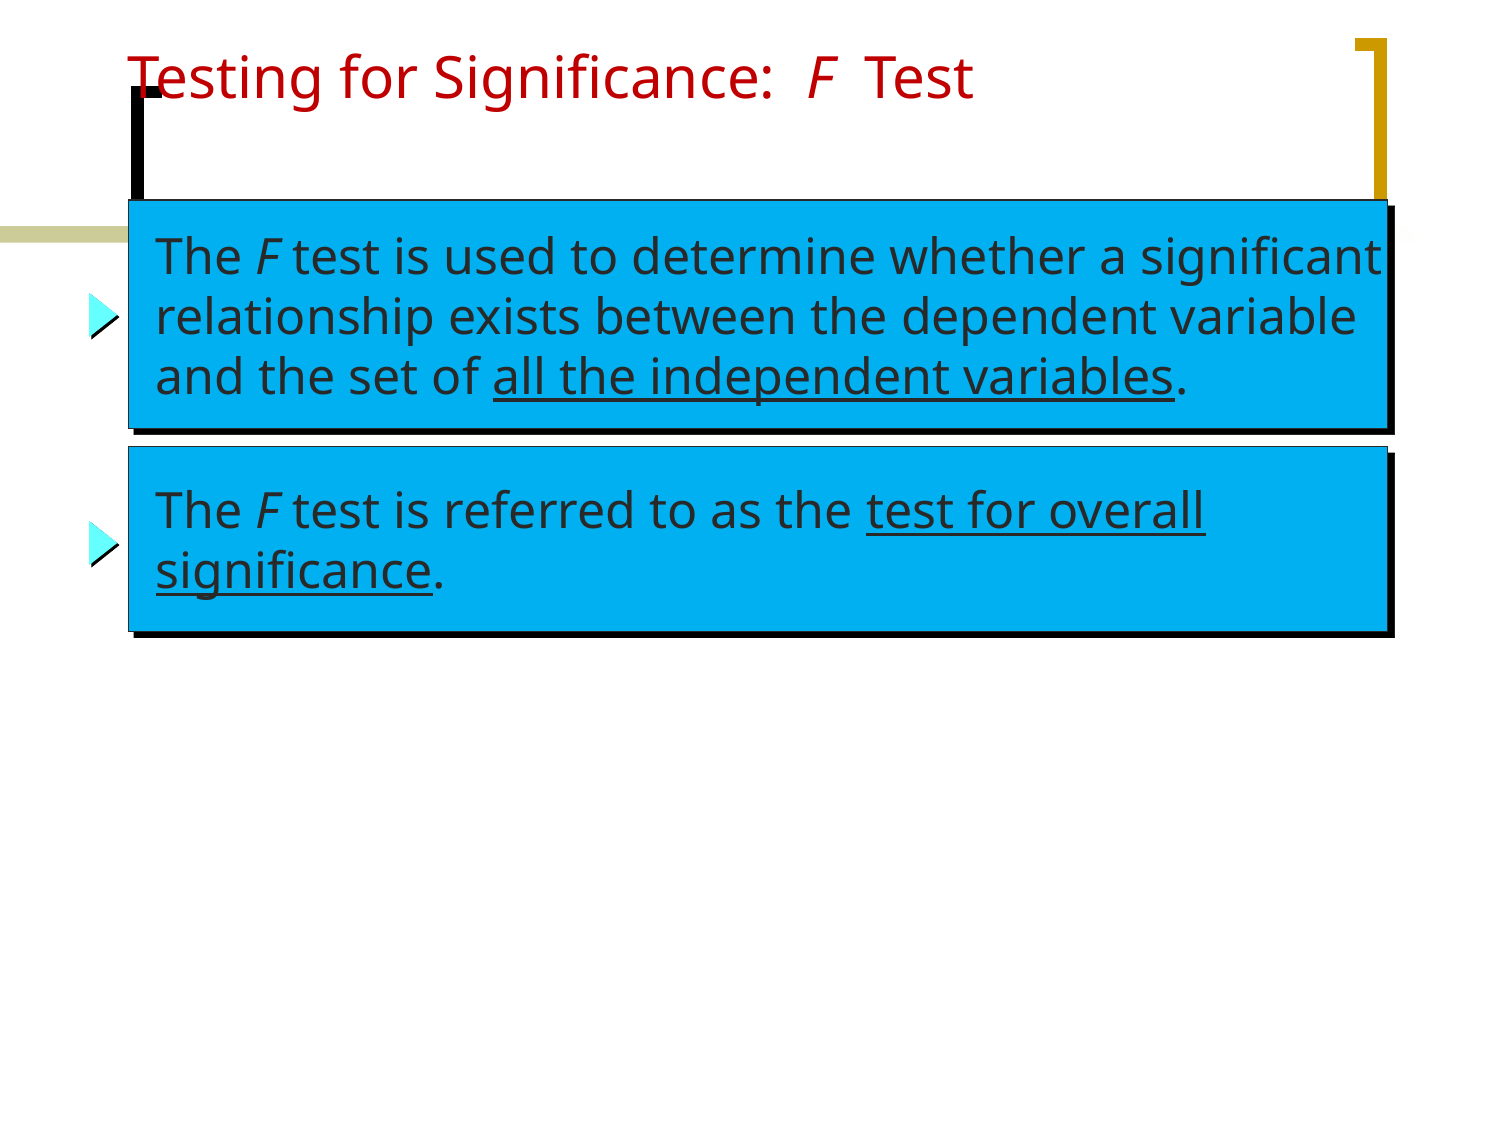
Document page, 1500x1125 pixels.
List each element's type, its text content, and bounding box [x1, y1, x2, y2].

text_box [90, 294, 116, 335]
text_box Testing for Significance: F Test [112, 8, 1388, 143]
text_box [90, 522, 116, 564]
text_box The F test is referred to as the test for overall significance. [128, 446, 1388, 632]
text_box The F test is used to determine whether a significant relationship exists between the dependent variable and the set of all the independent variables. [128, 200, 1388, 429]
